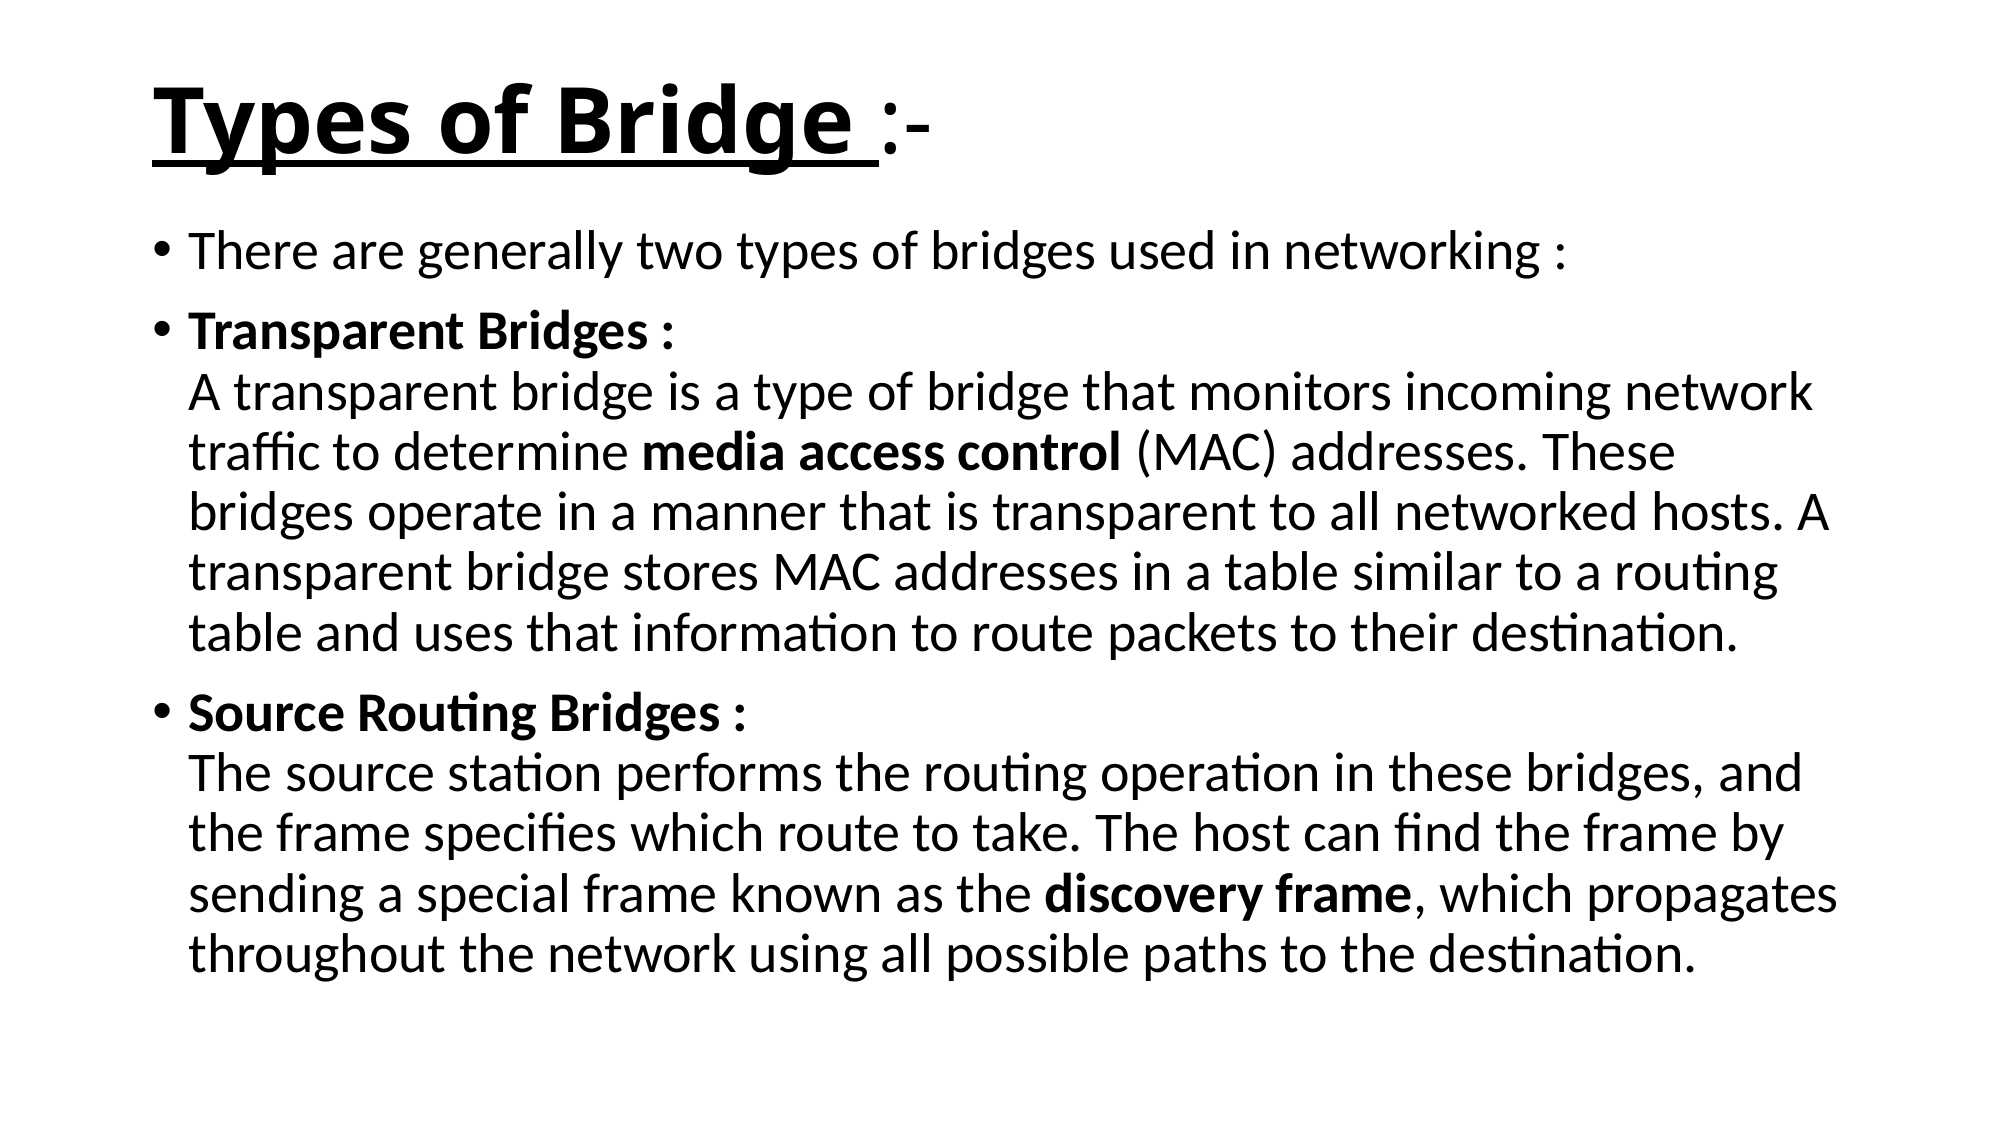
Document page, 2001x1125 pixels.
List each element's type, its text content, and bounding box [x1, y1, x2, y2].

title Types of Bridge :- [137, 59, 1863, 188]
list There are generally two types of bridges used in networking : Transparent Bridges : A transparent bridge is a type of bridge that monitors incoming network traffic to determine media access control (MAC) addresses. These bridges operate in a manner that is transparent to all networked hosts. A transparent bridge stores MAC addresses in a table similar to a routing table and uses that information to route packets to their destination. Source Routing Bridges : The source station performs the routing operation in these bridges, and the frame specifies which route to take. The host can find the frame by sending a special frame known as the discovery frame, which propagates throughout the network using all possible paths to the destination. [137, 213, 1863, 1085]
